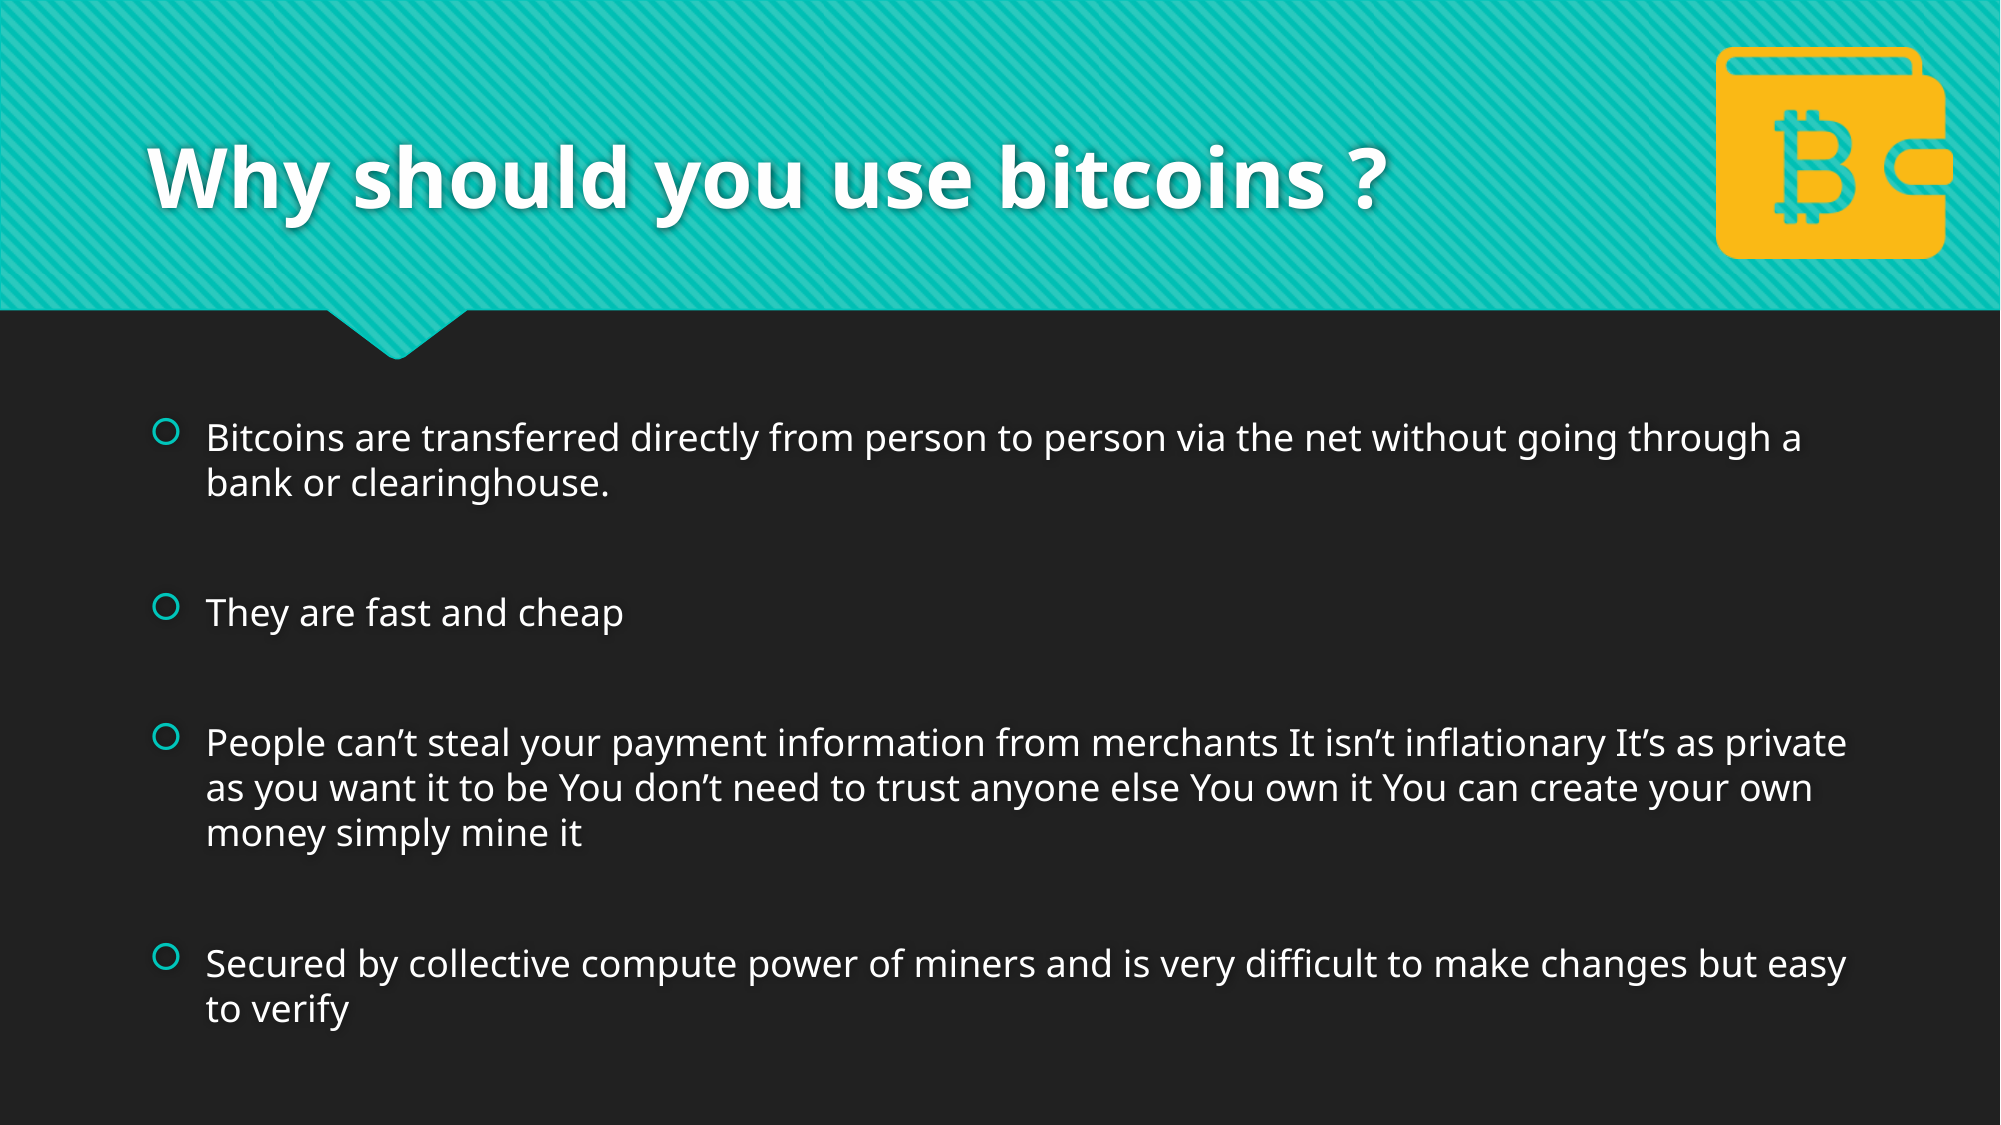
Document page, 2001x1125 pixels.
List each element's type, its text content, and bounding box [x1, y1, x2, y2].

title Why should you use bitcoins ? [132, 73, 1716, 233]
picture [1716, 47, 1953, 259]
list Bitcoins are transferred directly from person to person via the net without going through a bank or clearinghouse. They are fast and cheap People can’t steal your payment information from merchants It isn’t inflationary It’s as private as you want it to be You don’t need to trust anyone else You own it You can create your own money simply mine it Secured by collective compute power of miners and is very difficult to make changes but easy to verify [134, 364, 1866, 1080]
